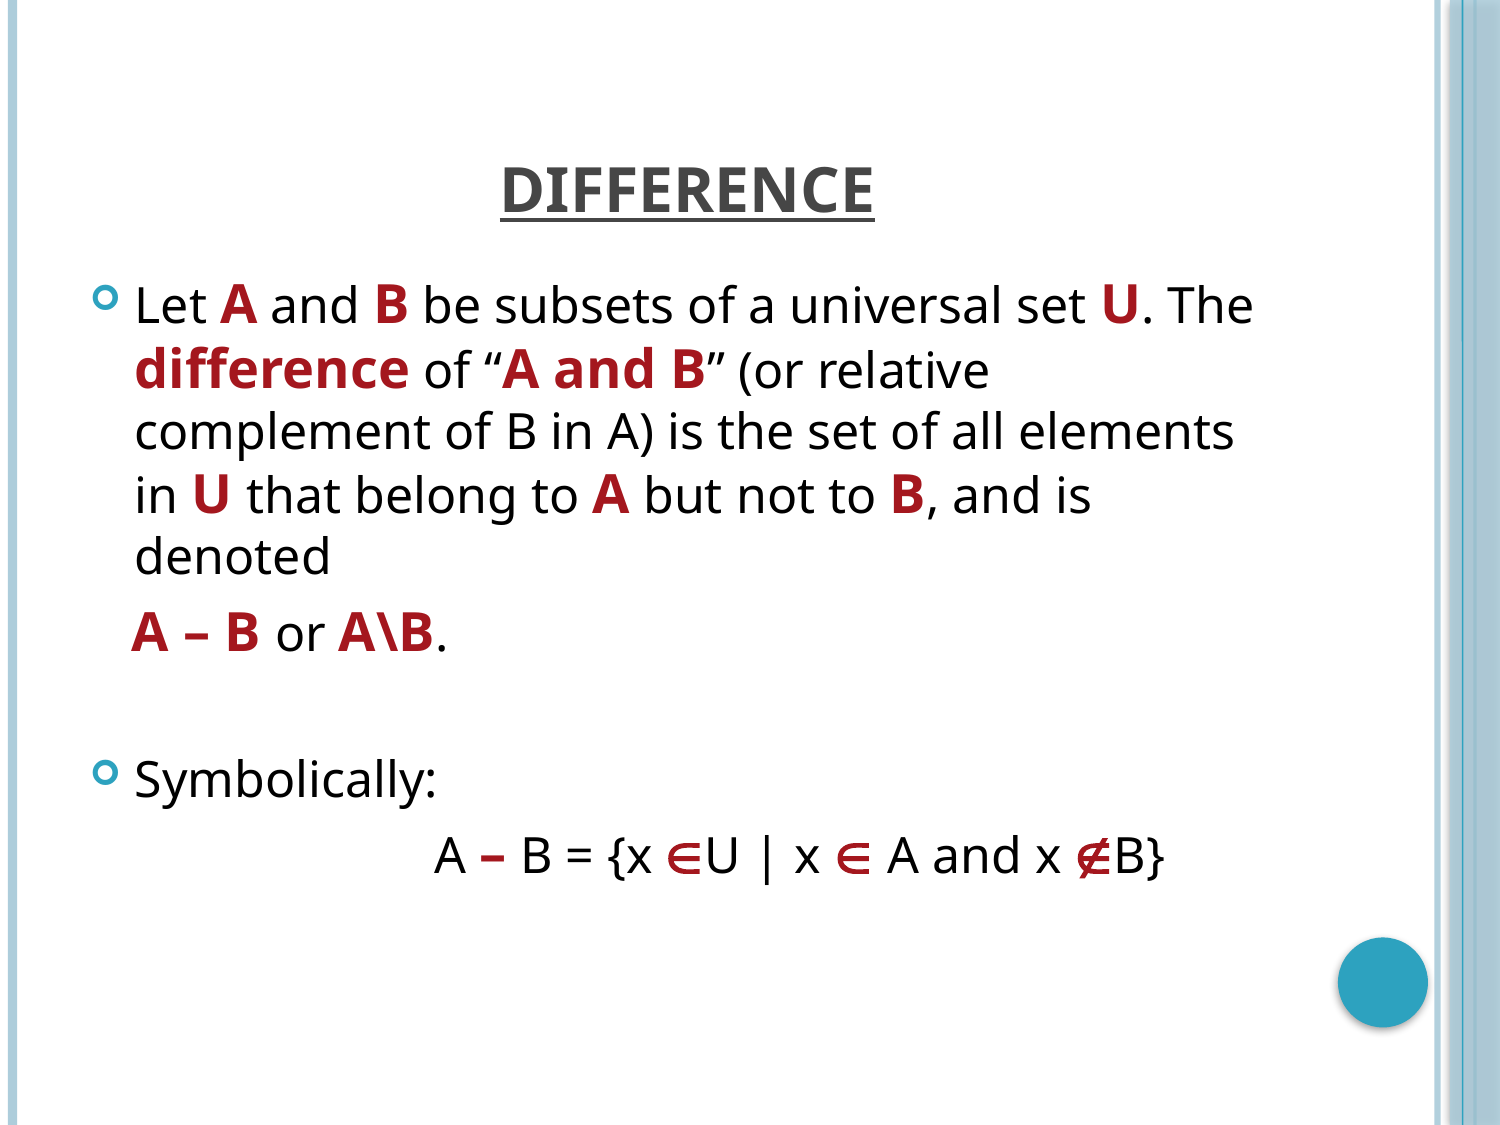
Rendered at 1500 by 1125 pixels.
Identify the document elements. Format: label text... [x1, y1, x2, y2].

list Let A and B be subsets of a universal set U. The difference of “A and B” (or relative complement of B in A) is the set of all elements in U that belong to A but not to B, and is denoted A – B or A\B. Symbolically: A – B = {x U | x  A and x B} [75, 262, 1300, 1062]
title DIFFERENCE [75, 45, 1300, 233]
